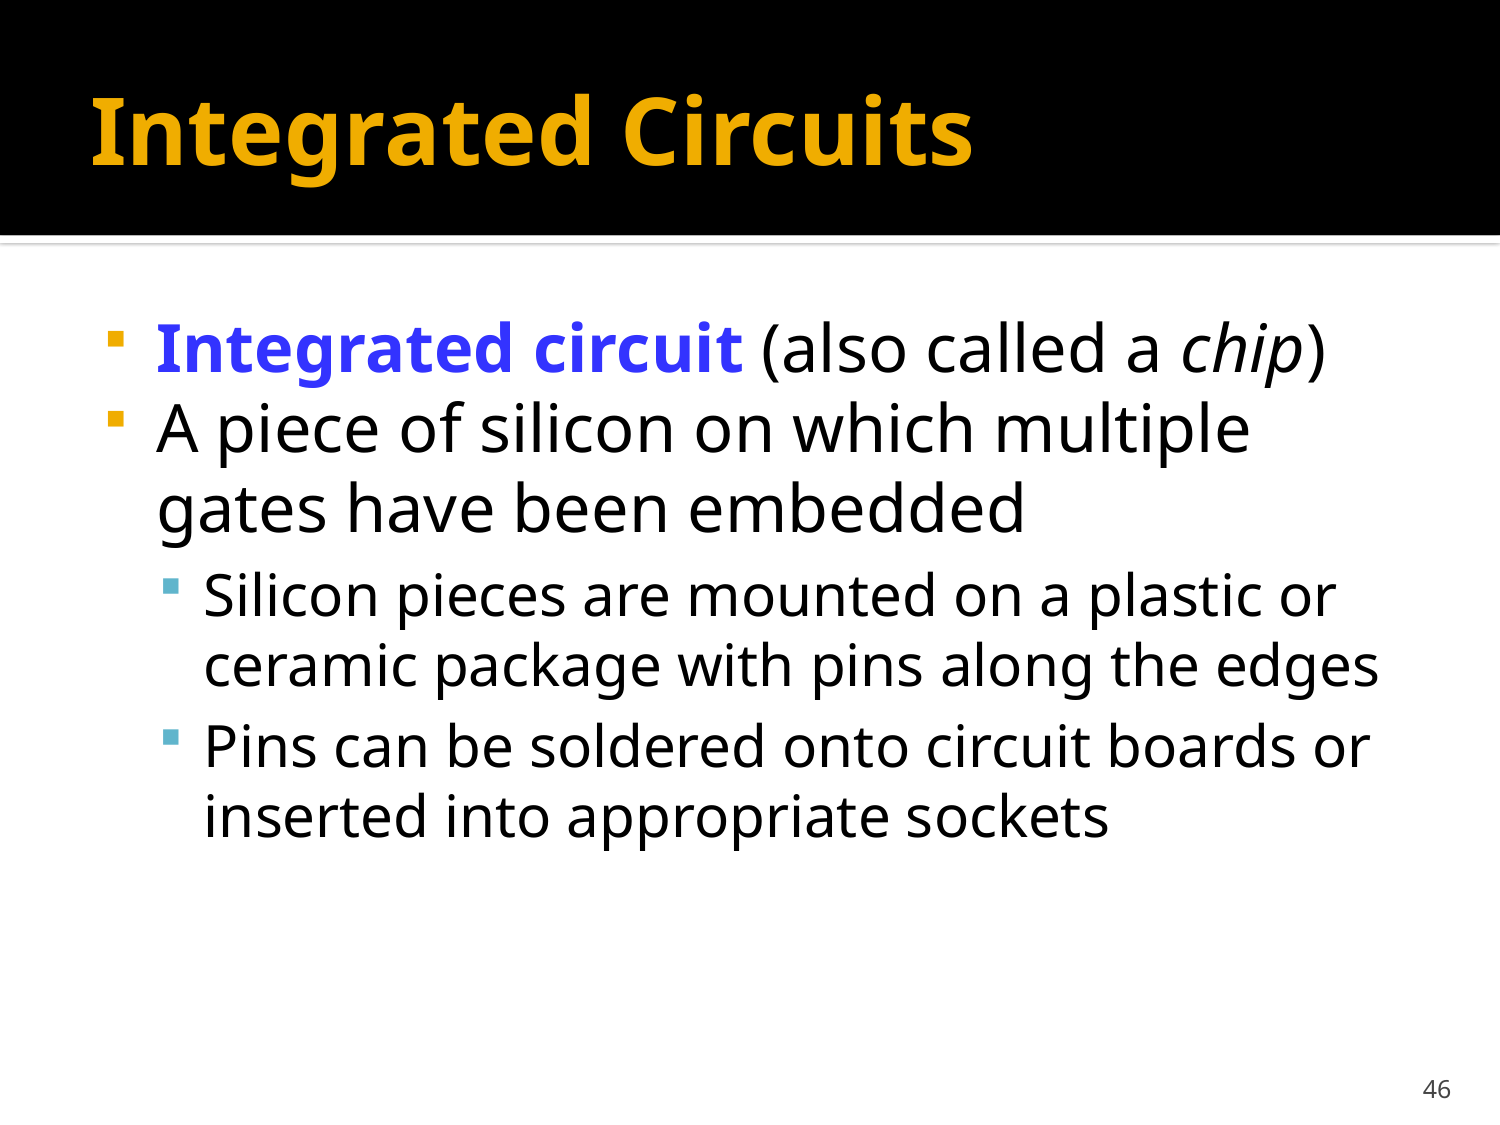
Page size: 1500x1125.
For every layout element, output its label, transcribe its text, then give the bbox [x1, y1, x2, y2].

slide_number 45 [1345, 1062, 1467, 1108]
list Integrated circuit (also called a chip) A piece of silicon on which multiple gates have been embedded Silicon pieces are mounted on a plastic or ceramic package with pins along the edges Pins can be soldered onto circuit boards or inserted into appropriate sockets [75, 291, 1425, 1050]
title Integrated Circuits [75, 25, 1425, 231]
